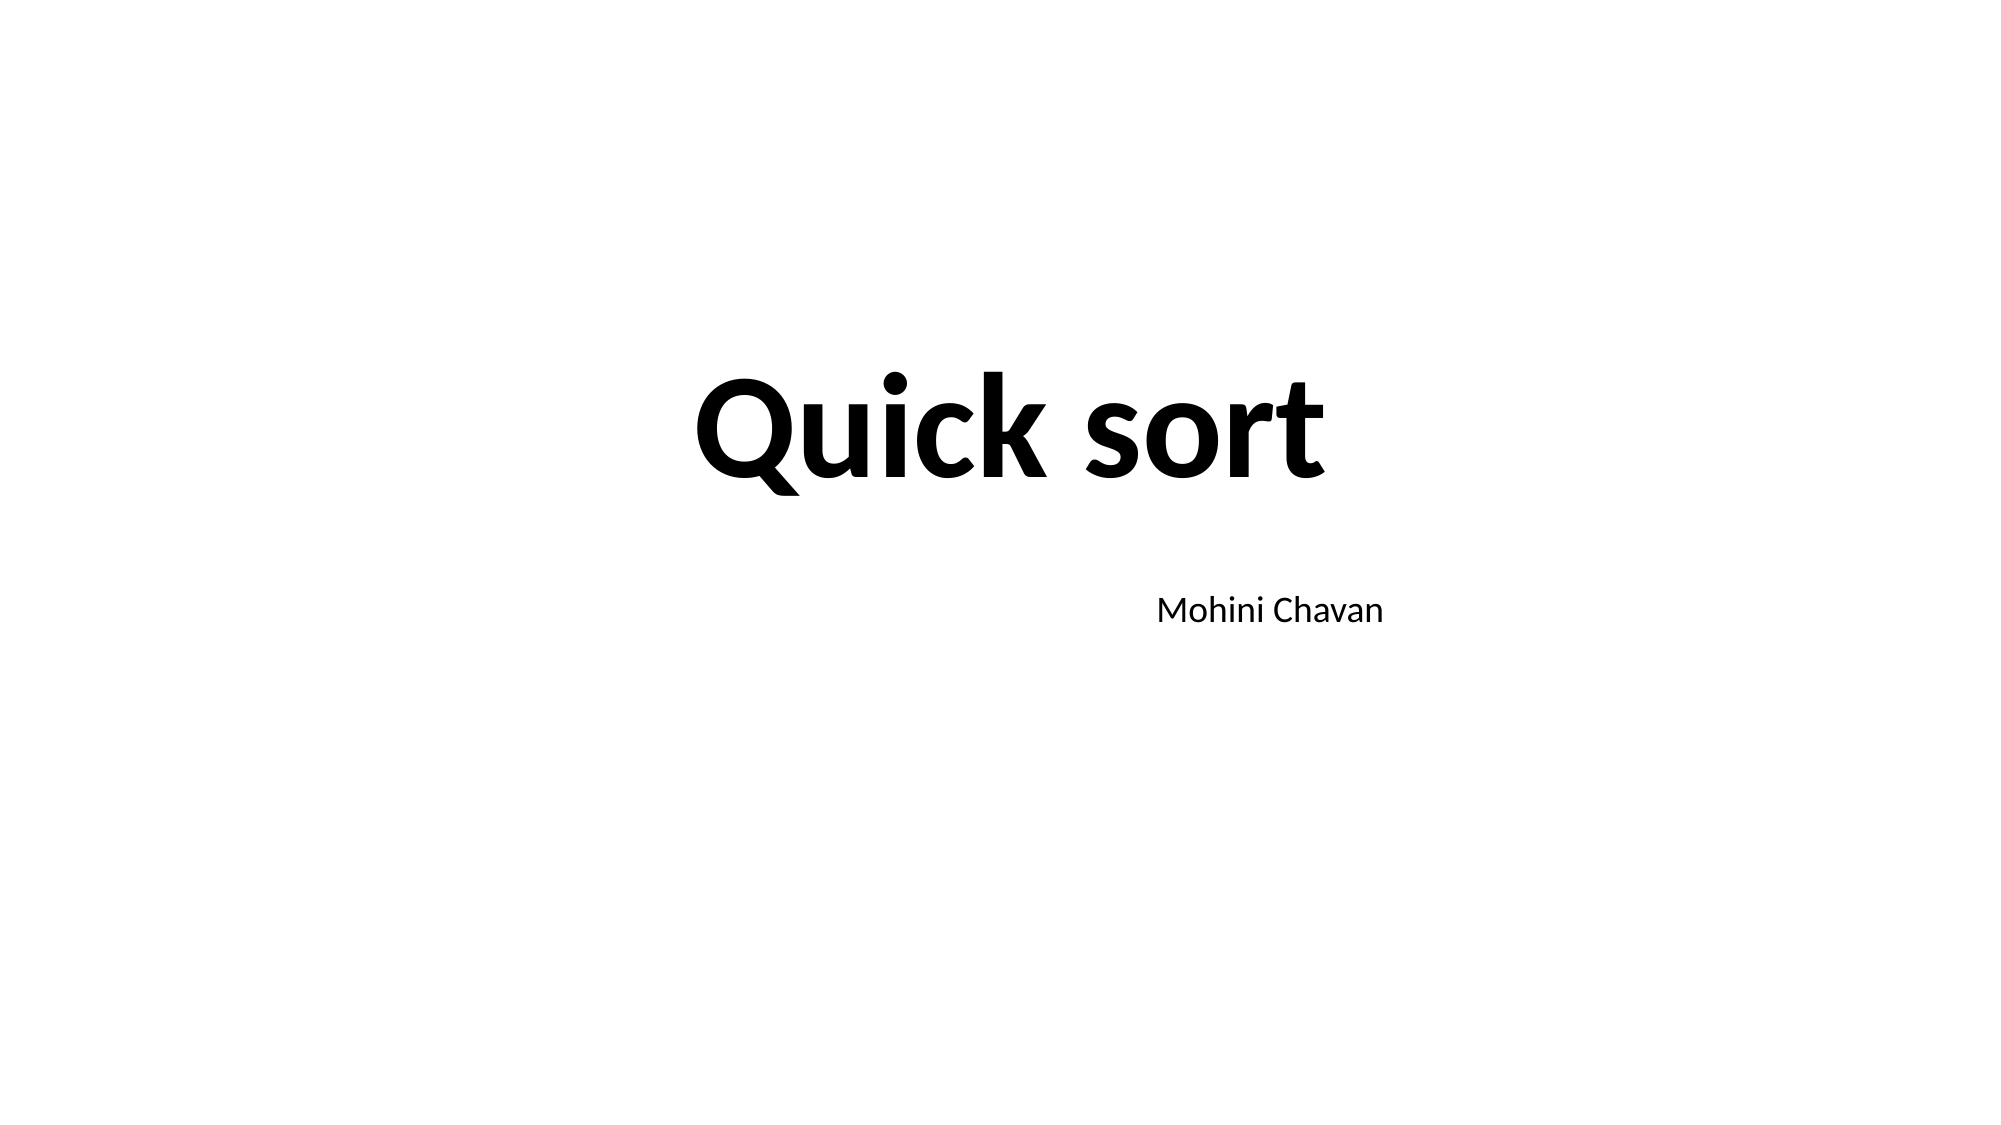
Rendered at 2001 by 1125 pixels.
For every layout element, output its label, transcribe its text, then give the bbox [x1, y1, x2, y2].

text_box Mohini Chavan [1141, 577, 1705, 638]
title Quick sort [249, 98, 1773, 518]
